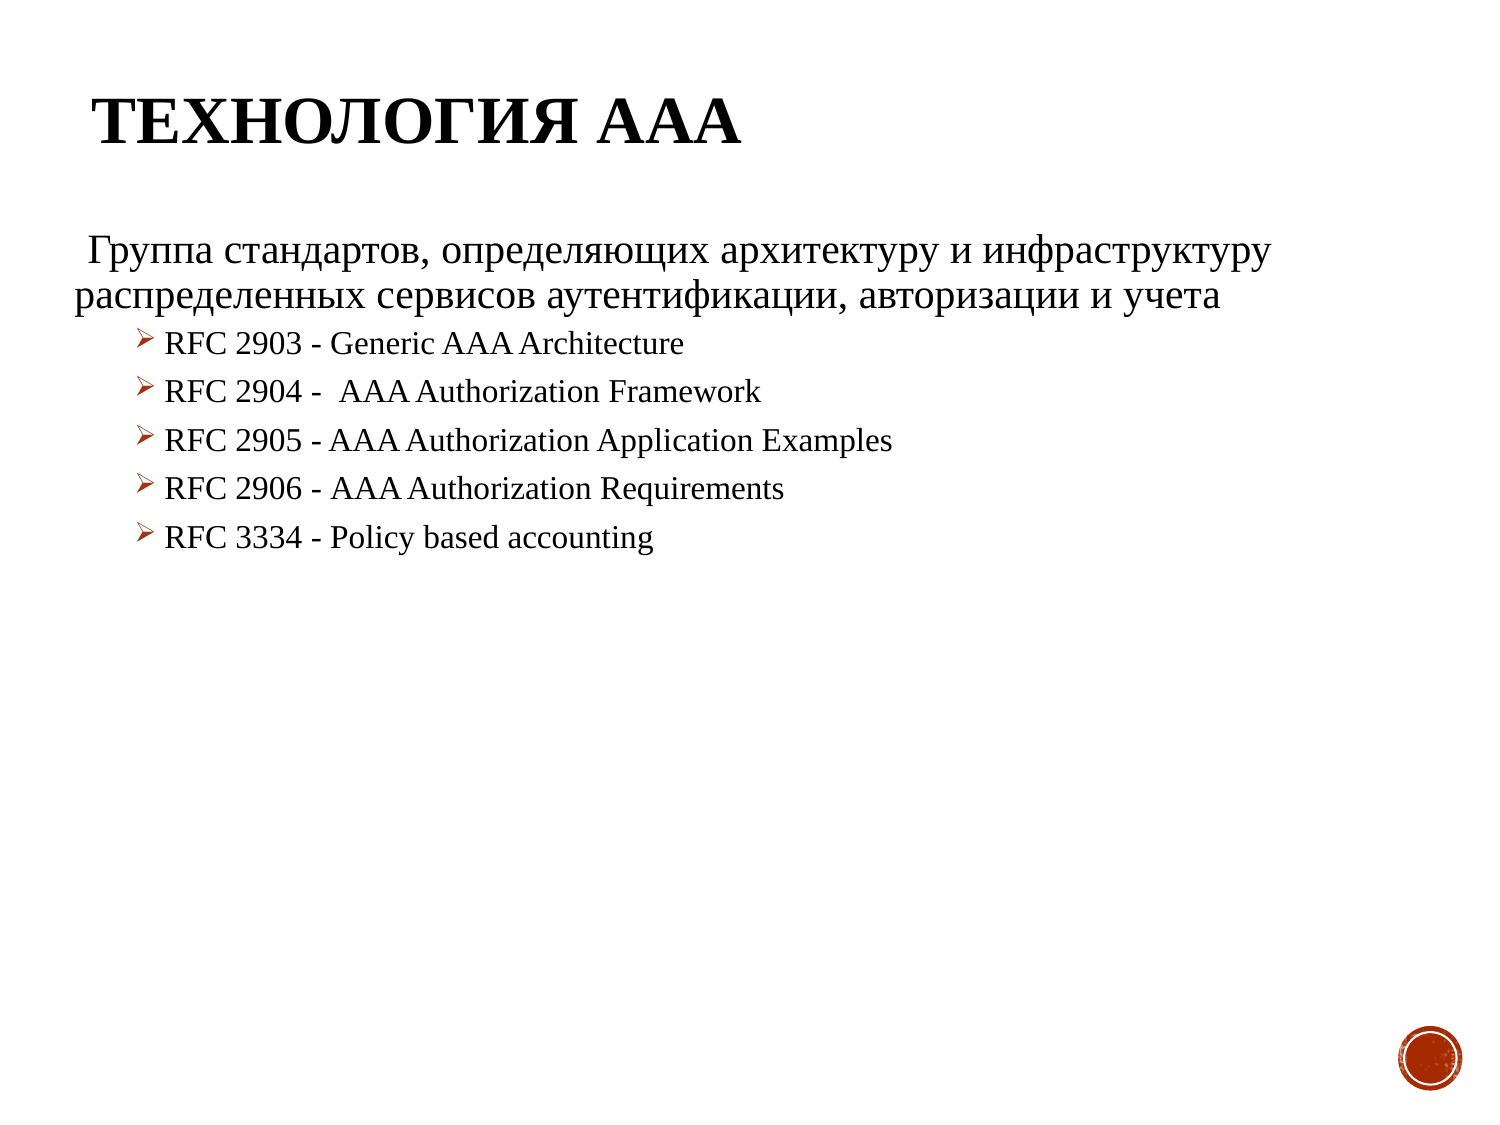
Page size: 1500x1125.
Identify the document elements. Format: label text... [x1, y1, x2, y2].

title Технология AAA [76, 78, 1352, 167]
list Группа стандартов, определяющих архитектуру и инфраструктуру распределенных сервисов аутентификации, авторизации и учета RFC 2903 - Generic AAA Architecture RFC 2904 - AAA Authorization Framework RFC 2905 - AAA Authorization Application Examples RFC 2906 - AAA Authorization Requirements RFC 3334 - Policy based accounting [29, 220, 1500, 951]
